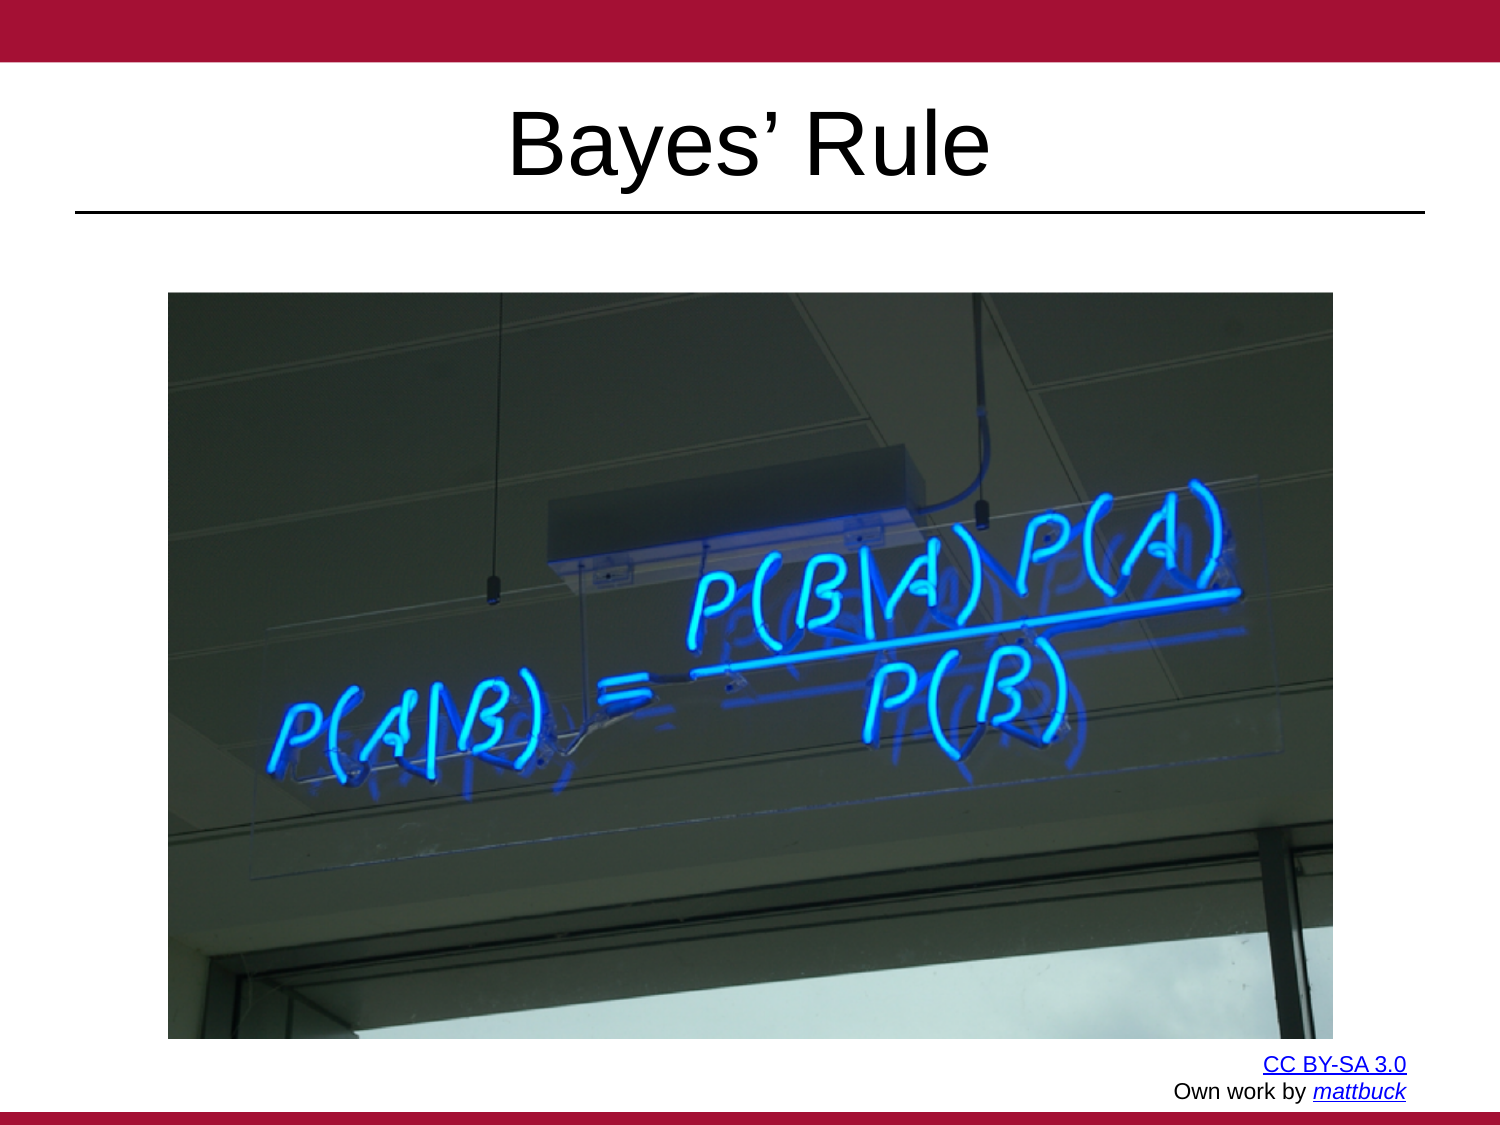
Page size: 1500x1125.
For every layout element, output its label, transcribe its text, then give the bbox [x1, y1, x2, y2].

title Bayes’ Rule [75, 45, 1425, 233]
picture [149, 274, 1345, 1063]
text_box CC BY-SA 3.0 Own work by mattbuck [1158, 1041, 1422, 1112]
